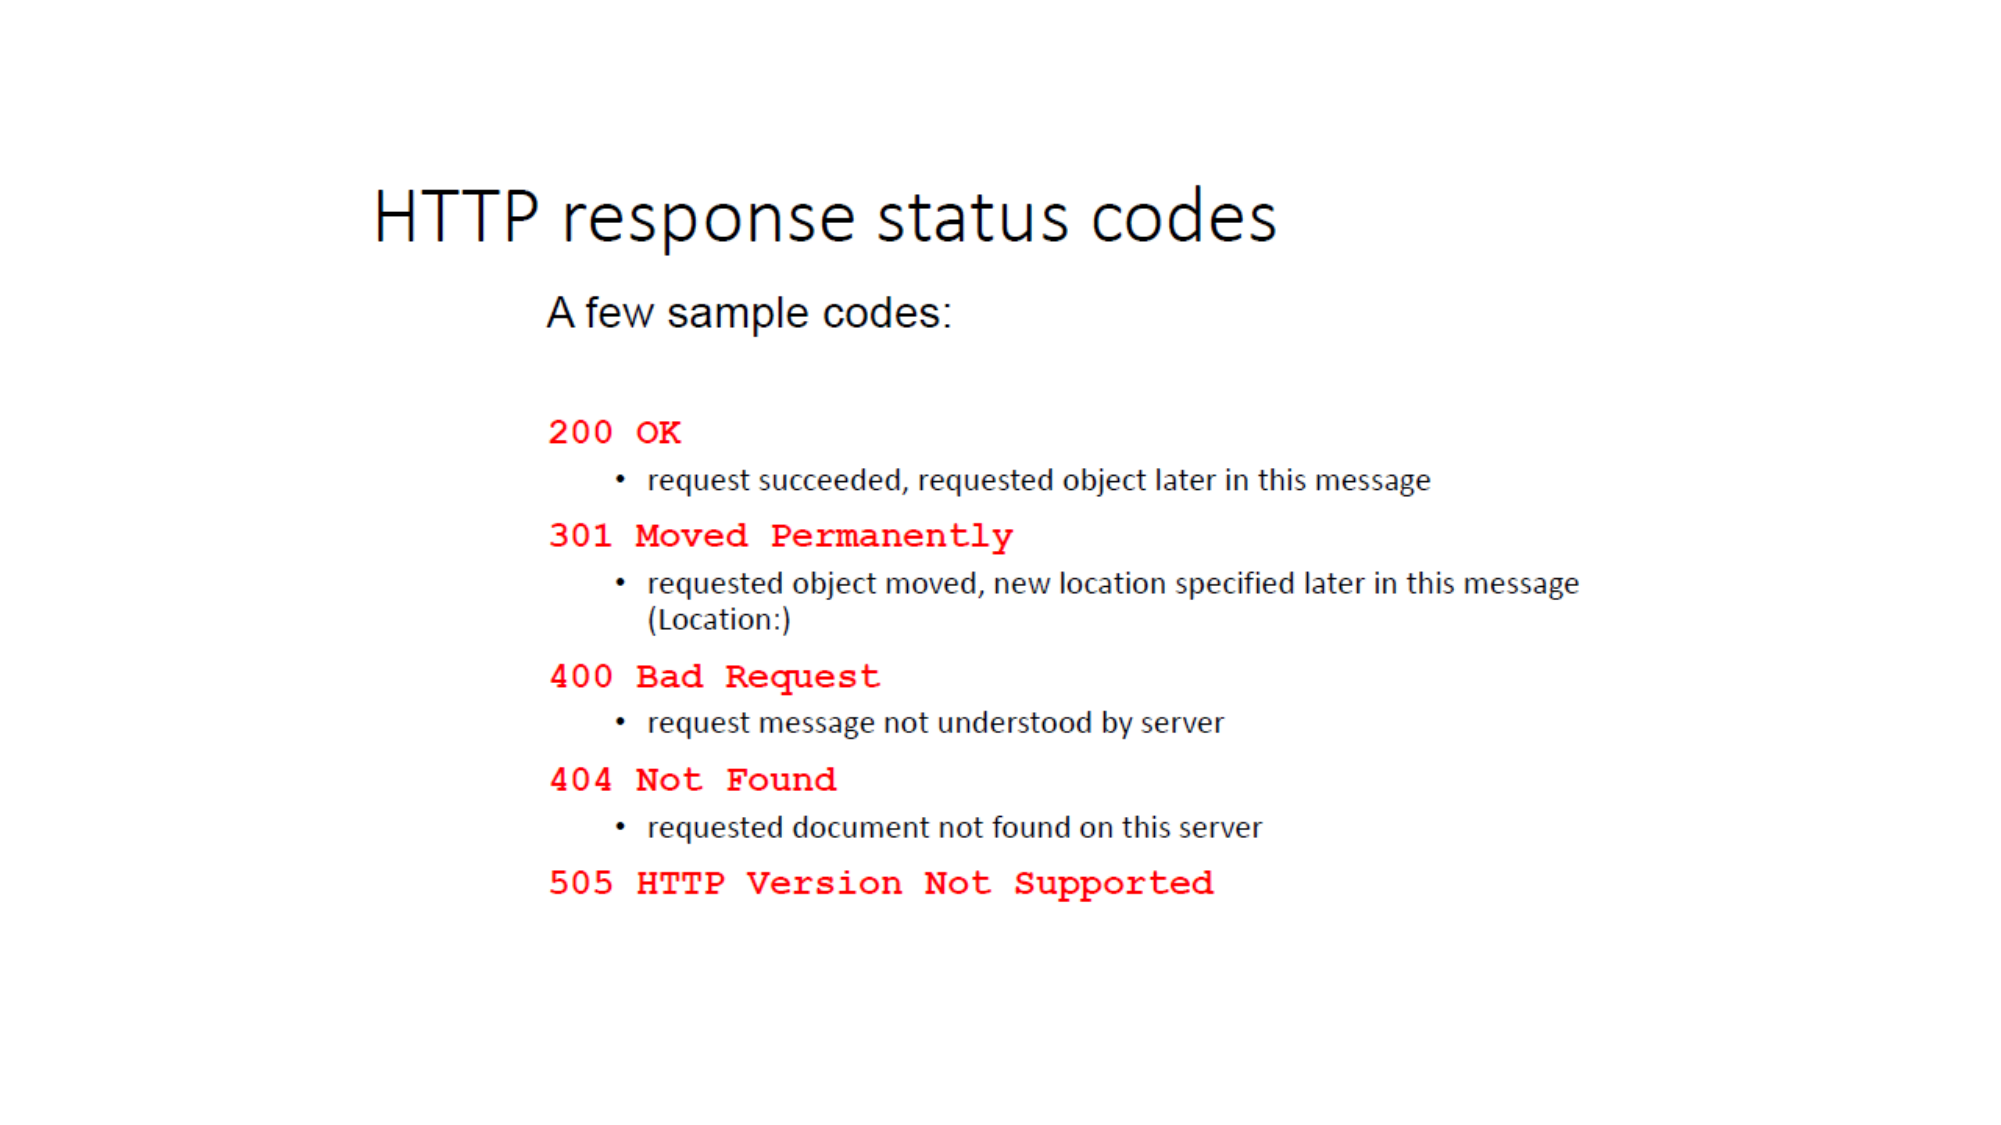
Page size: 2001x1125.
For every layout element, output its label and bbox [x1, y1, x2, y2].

picture [360, 176, 1640, 949]
